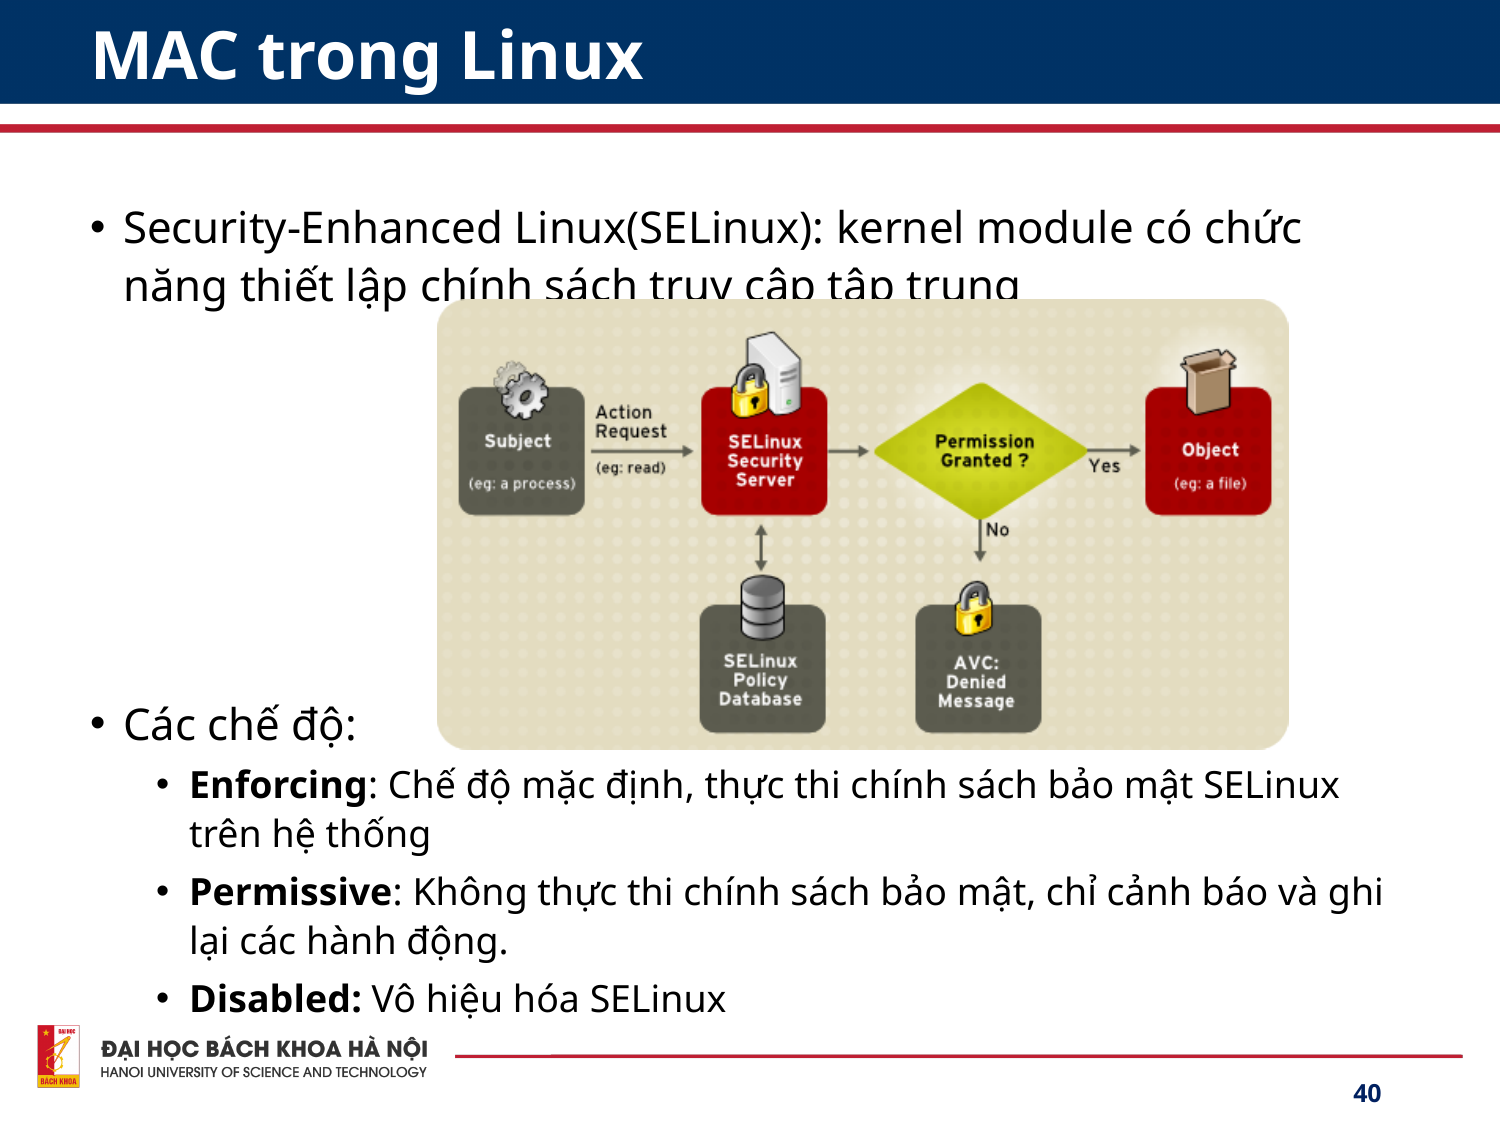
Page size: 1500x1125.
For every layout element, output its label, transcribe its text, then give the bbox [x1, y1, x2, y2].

list Security-Enhanced Linux(SELinux): kernel module có chức năng thiết lập chính sách truy cập tập trung Các chế độ: Enforcing: Chế độ mặc định, thực thi chính sách bảo mật SELinux trên hệ thống Permissive: Không thực thi chính sách bảo mật, chỉ cảnh báo và ghi lại các hành động. Disabled: Vô hiệu hóa SELinux [75, 187, 1425, 1038]
slide_number 40 [1059, 1064, 1397, 1125]
title MAC trong Linux [75, 11, 1397, 104]
picture [0, 0, 1500, 1125]
